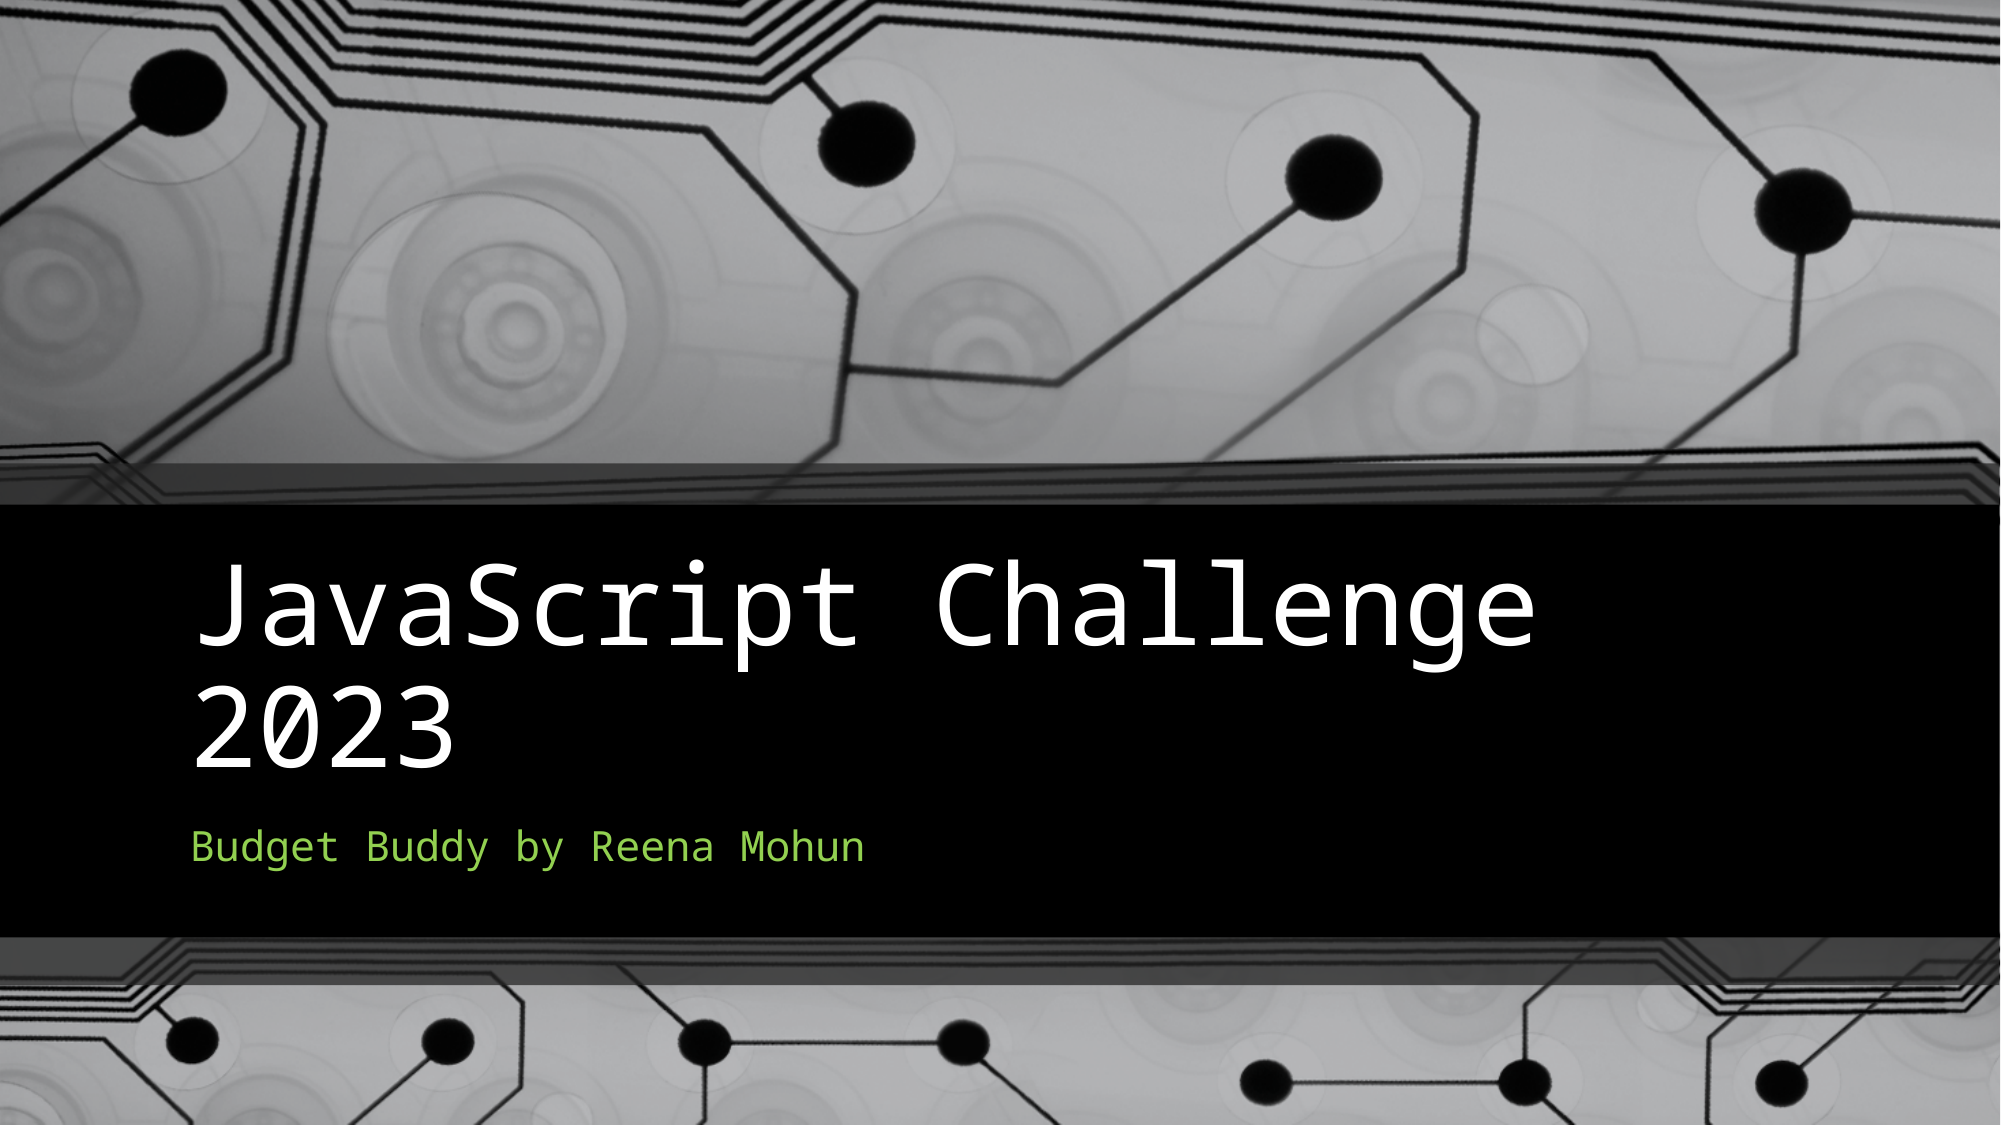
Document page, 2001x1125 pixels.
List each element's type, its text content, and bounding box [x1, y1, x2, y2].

subtitle Budget Buddy by Reena Mohun [174, 812, 1825, 925]
title JavaScript Challenge 2023 [174, 519, 1825, 800]
picture [0, 0, 2001, 1125]
